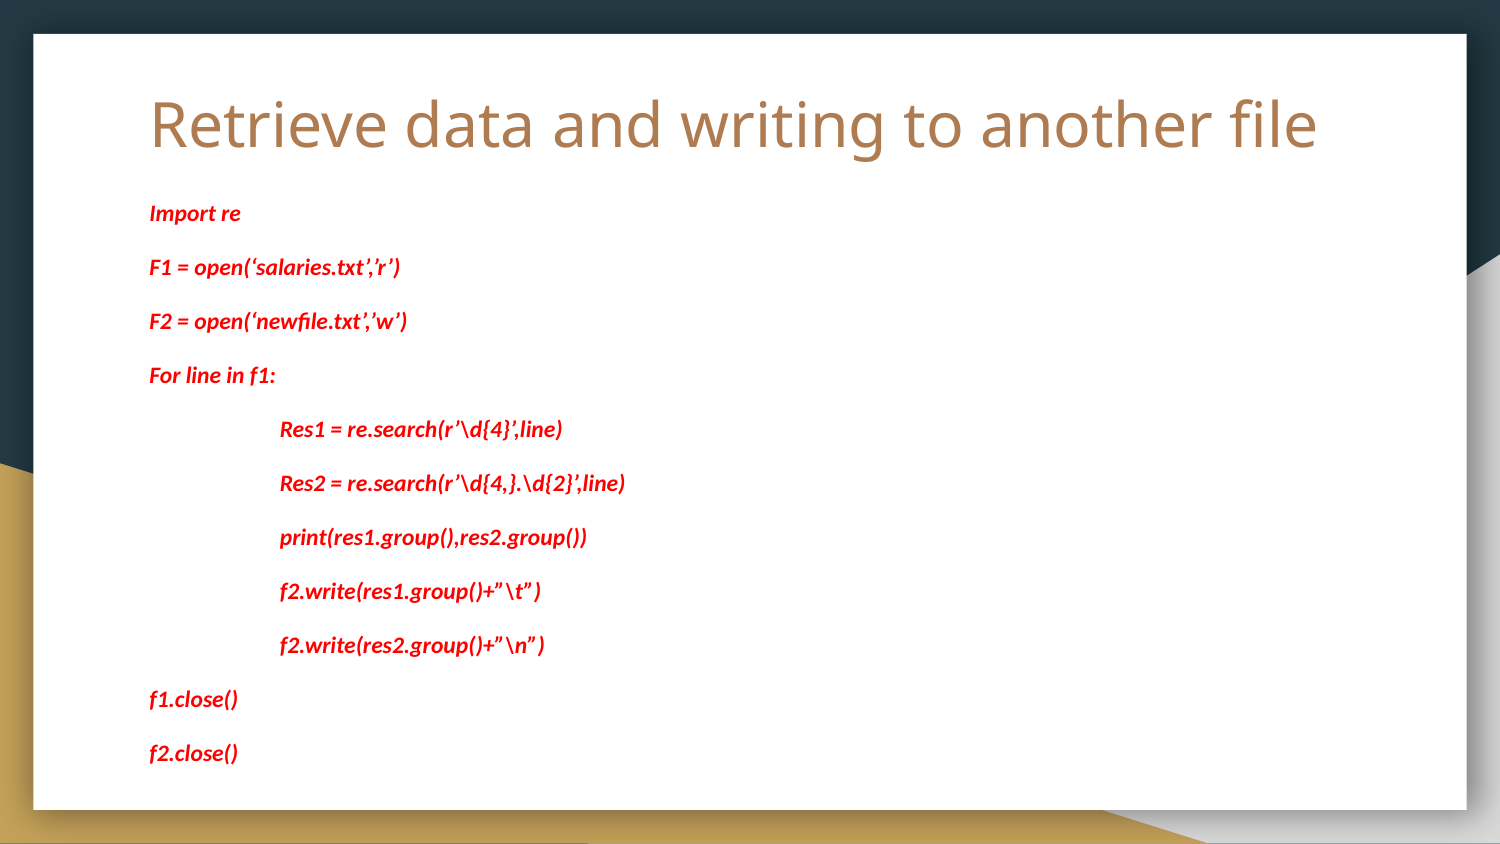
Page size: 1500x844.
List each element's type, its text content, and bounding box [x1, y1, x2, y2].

title Retrieve data and writing to another file [134, 70, 1366, 178]
list Import re F1 = open(‘salaries.txt’,’r’) F2 = open(‘newfile.txt’,’w’) For line in f1: Res1 = re.search(r’\d{4}’,line) Res2 = re.search(r’\d{4,}.\d{2}’,line) print(res1.group(),res2.group()) f2.write(res1.group()+”\t”) f2.write(res2.group()+”\n”) f1.close() f2.close() [134, 178, 1366, 786]
